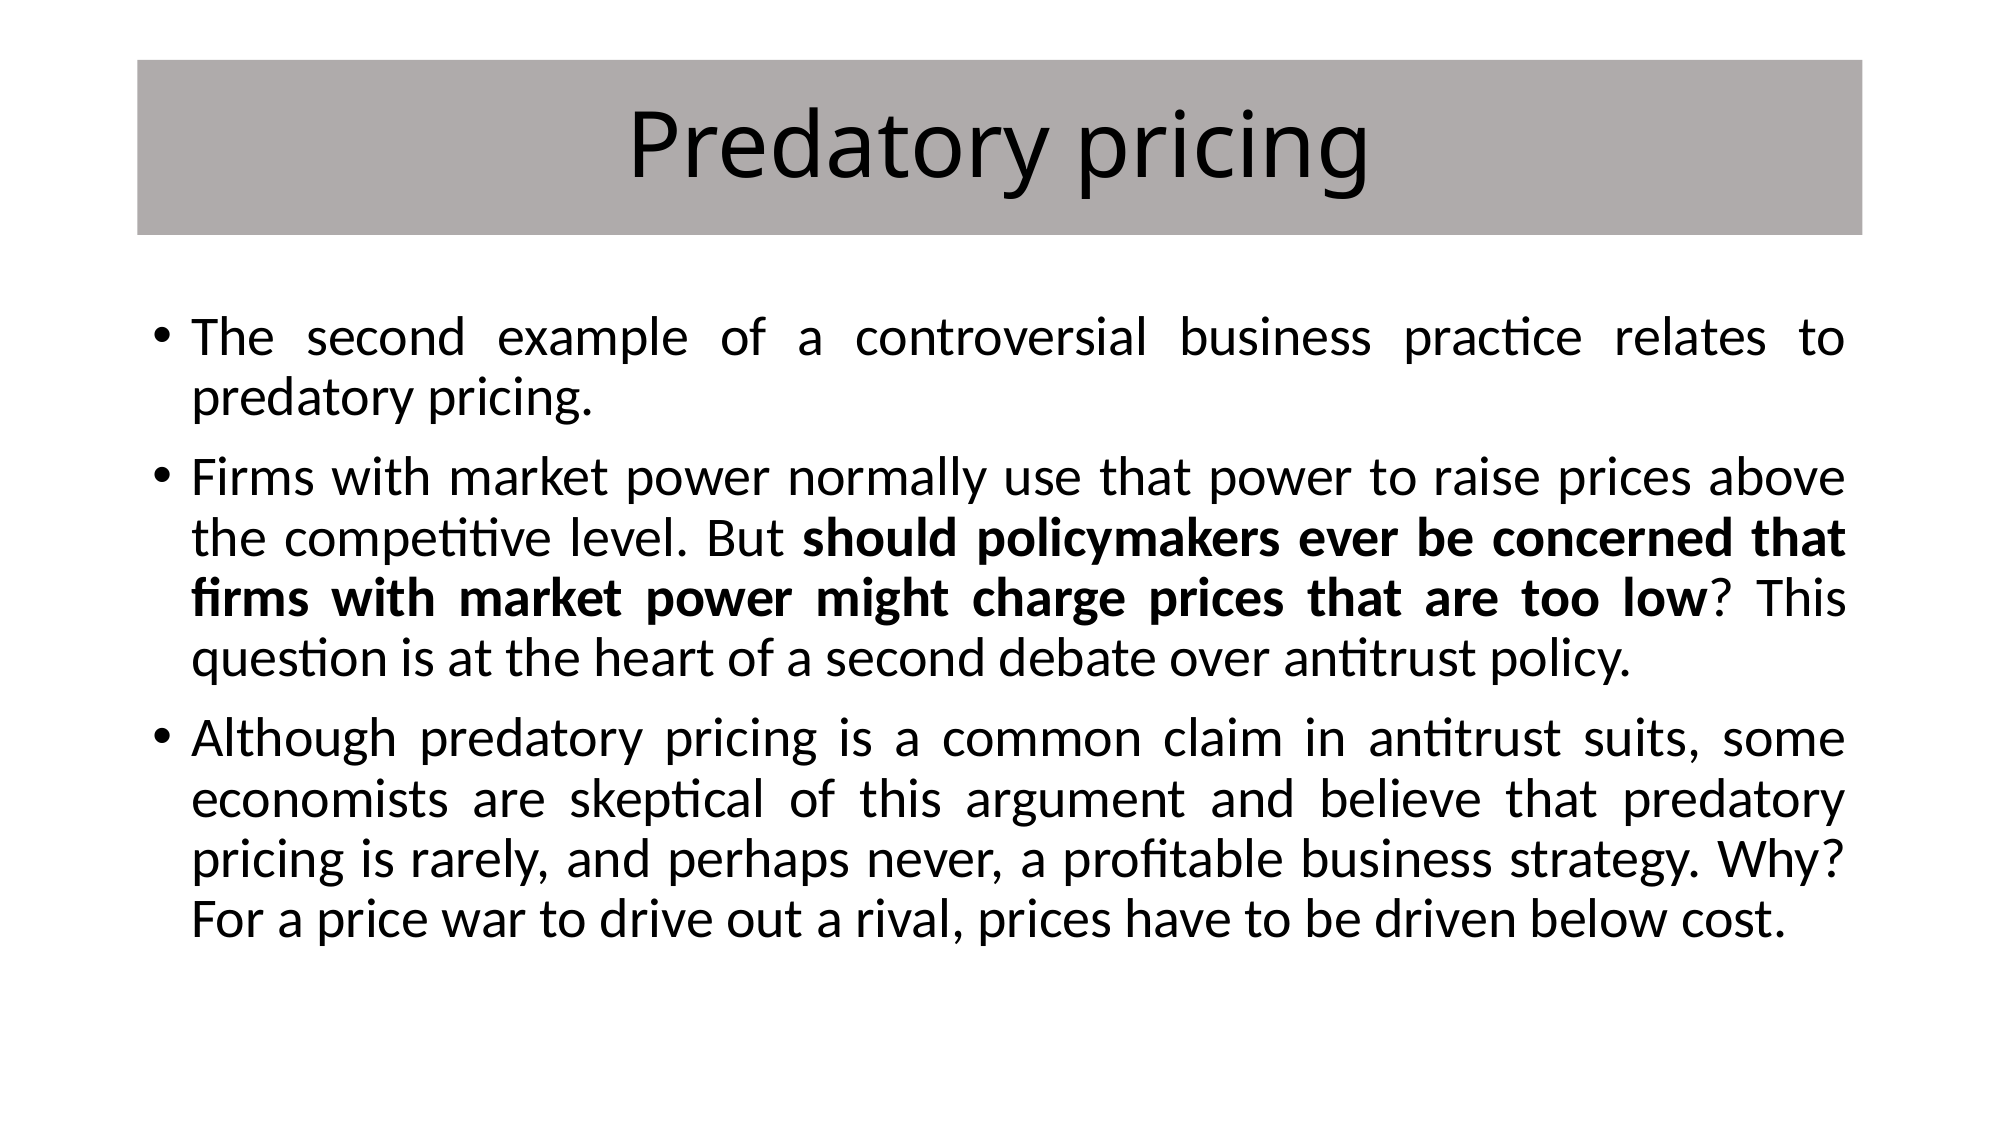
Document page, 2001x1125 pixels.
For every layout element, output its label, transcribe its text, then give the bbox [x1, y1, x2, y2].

list The second example of a controversial business practice relates to predatory pricing. Firms with market power normally use that power to raise prices above the competitive level. But should policymakers ever be concerned that firms with market power might charge prices that are too low? This question is at the heart of a second debate over antitrust policy. Although predatory pricing is a common claim in antitrust suits, some economists are skeptical of this argument and believe that predatory pricing is rarely, and perhaps never, a profitable business strategy. Why? For a price war to drive out a rival, prices have to be driven below cost. [137, 299, 1863, 1014]
title Predatory pricing [137, 59, 1863, 235]
